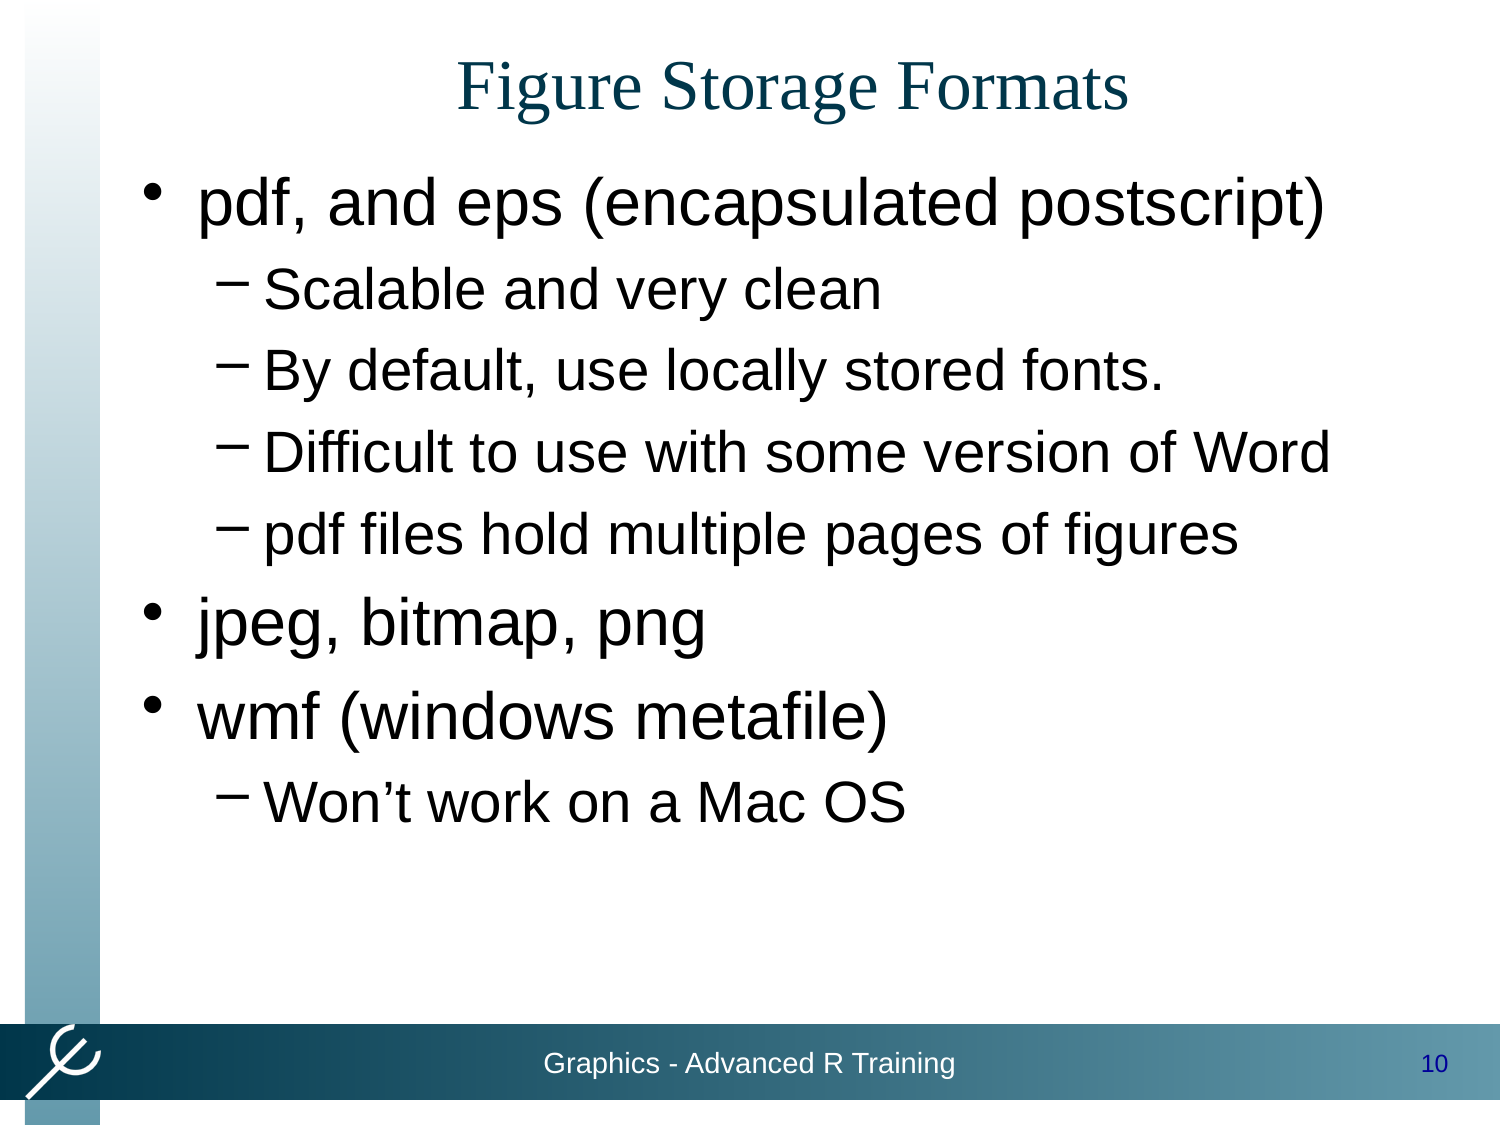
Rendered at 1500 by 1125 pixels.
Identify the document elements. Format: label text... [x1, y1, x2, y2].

title Figure Storage Formats [150, 29, 1438, 132]
picture [27, 1024, 101, 1100]
list pdf, and eps (encapsulated postscript) Scalable and very clean By default, use locally stored fonts. Difficult to use with some version of Word pdf files hold multiple pages of figures jpeg, bitmap, png wmf (windows metafile) Won’t work on a Mac OS [126, 151, 1462, 865]
